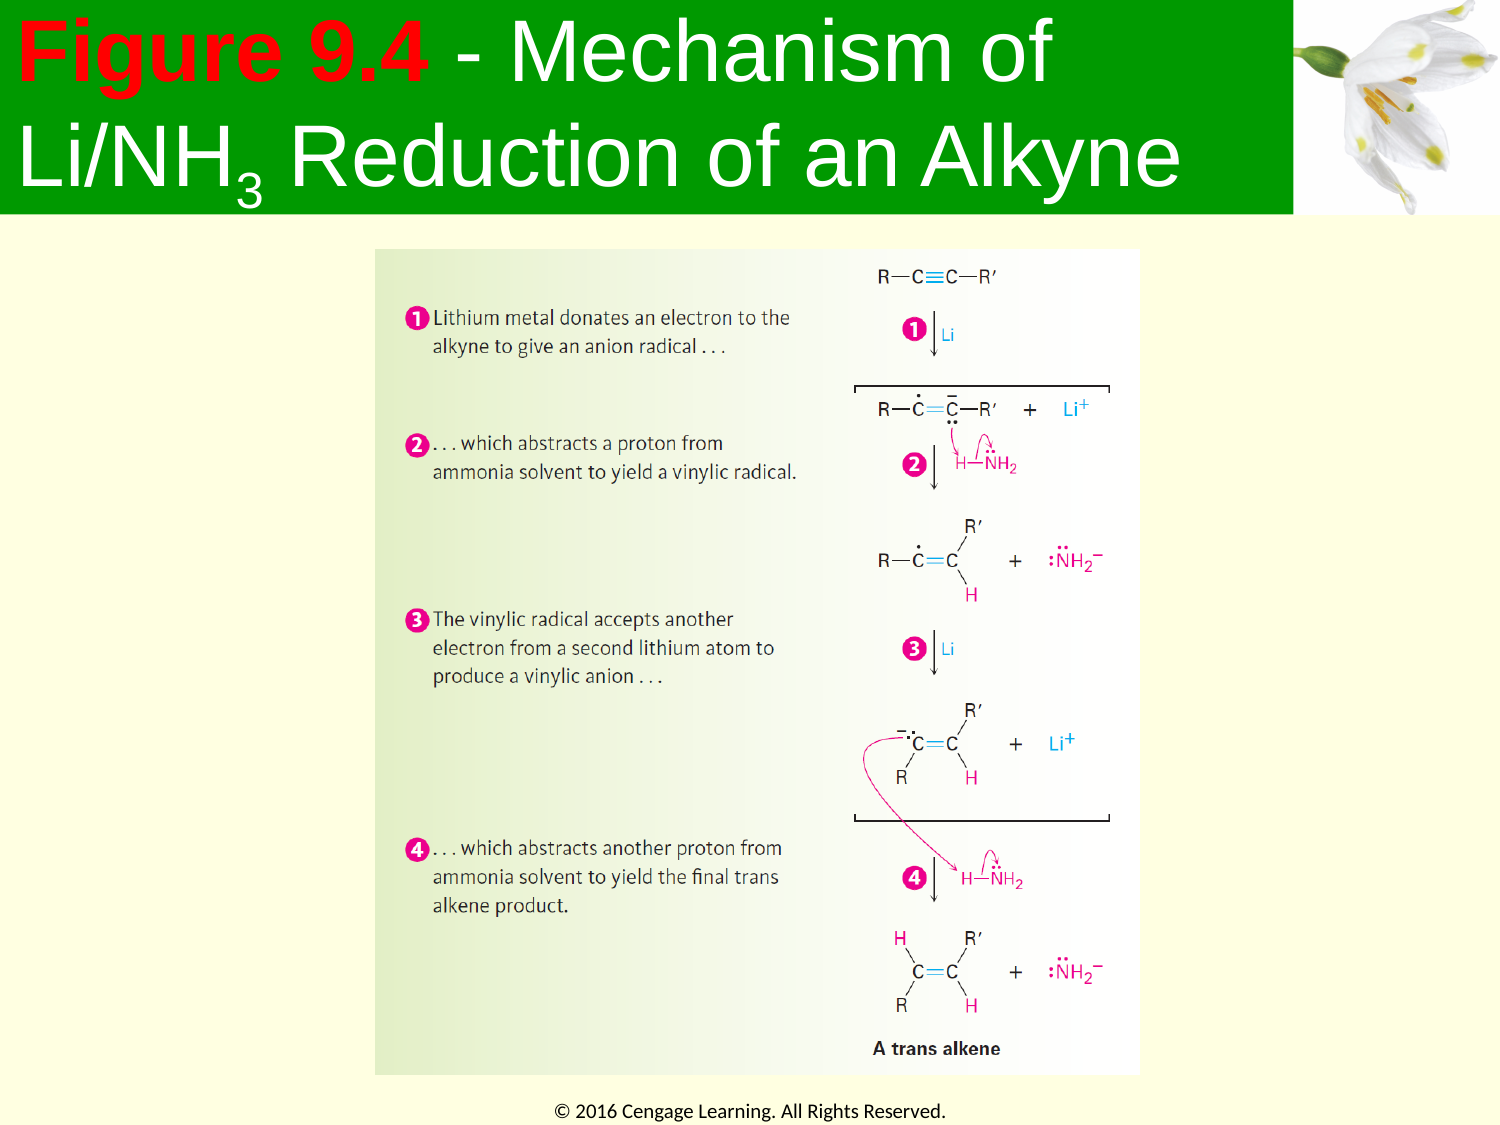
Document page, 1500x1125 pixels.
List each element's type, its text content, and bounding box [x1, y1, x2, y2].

title Figure 9.4 - Mechanism of Li/NH3 Reduction of an Alkyne [0, 0, 1288, 213]
picture [374, 249, 1140, 1076]
picture [1293, 0, 1500, 215]
